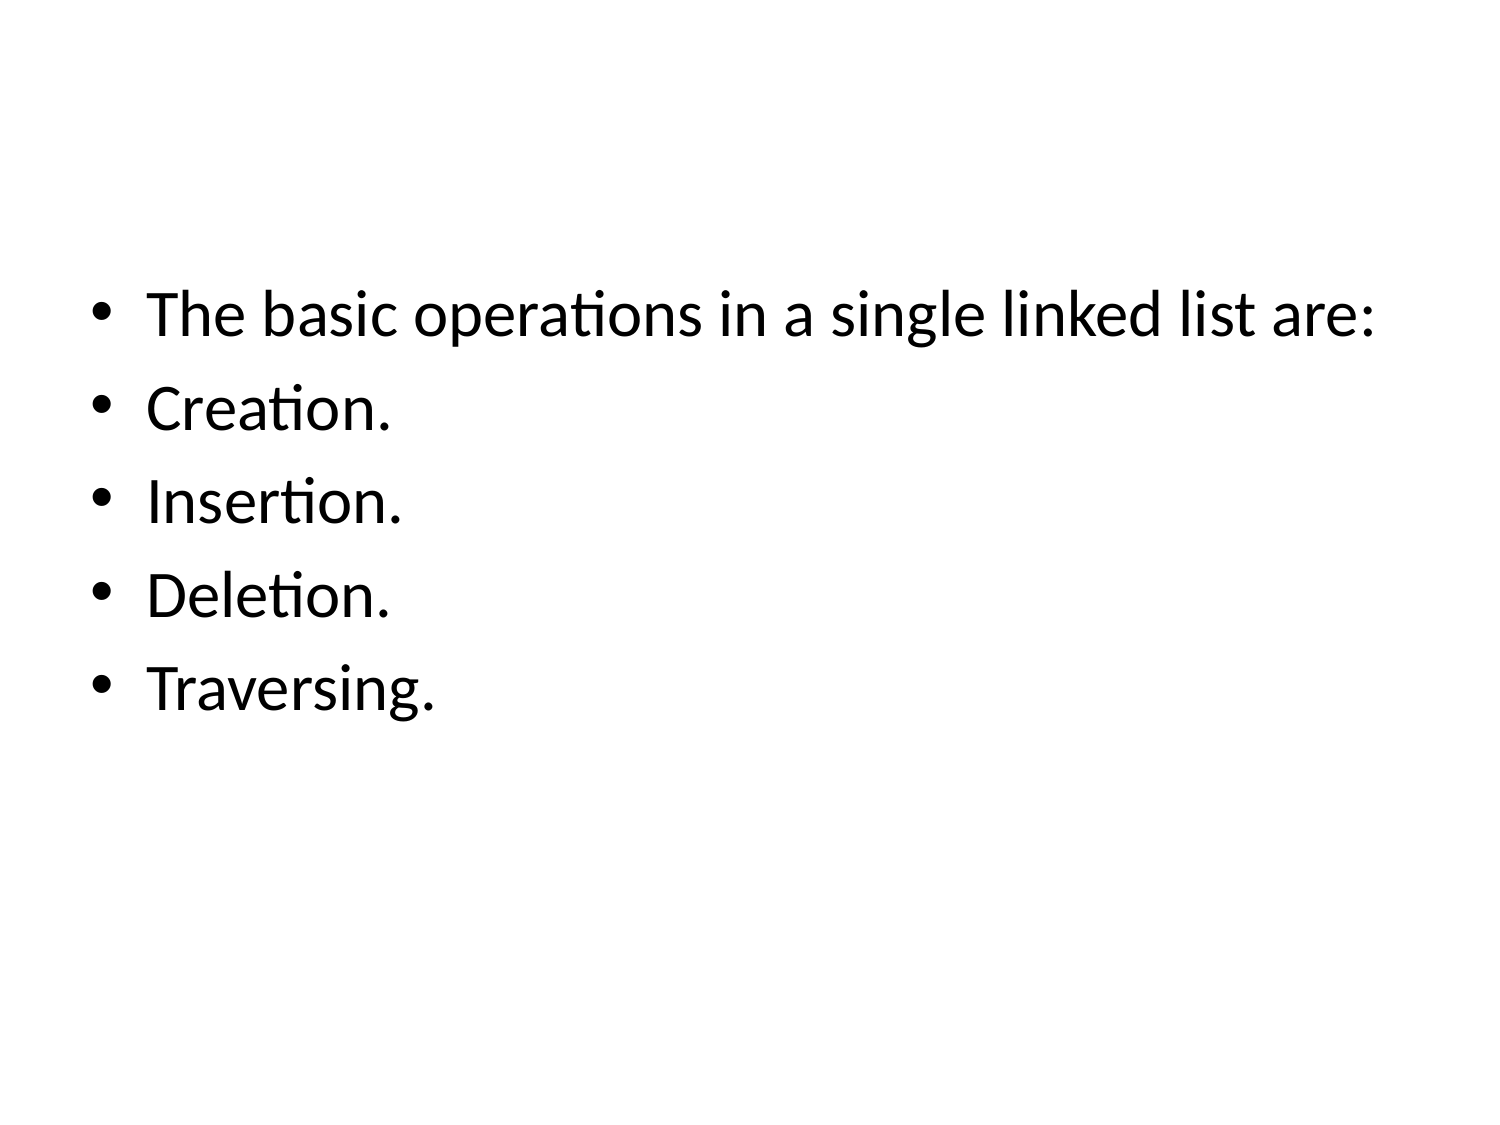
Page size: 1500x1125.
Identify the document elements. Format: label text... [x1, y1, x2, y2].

list The basic operations in a single linked list are: Creation. Insertion. Deletion. Traversing. [75, 262, 1425, 1005]
